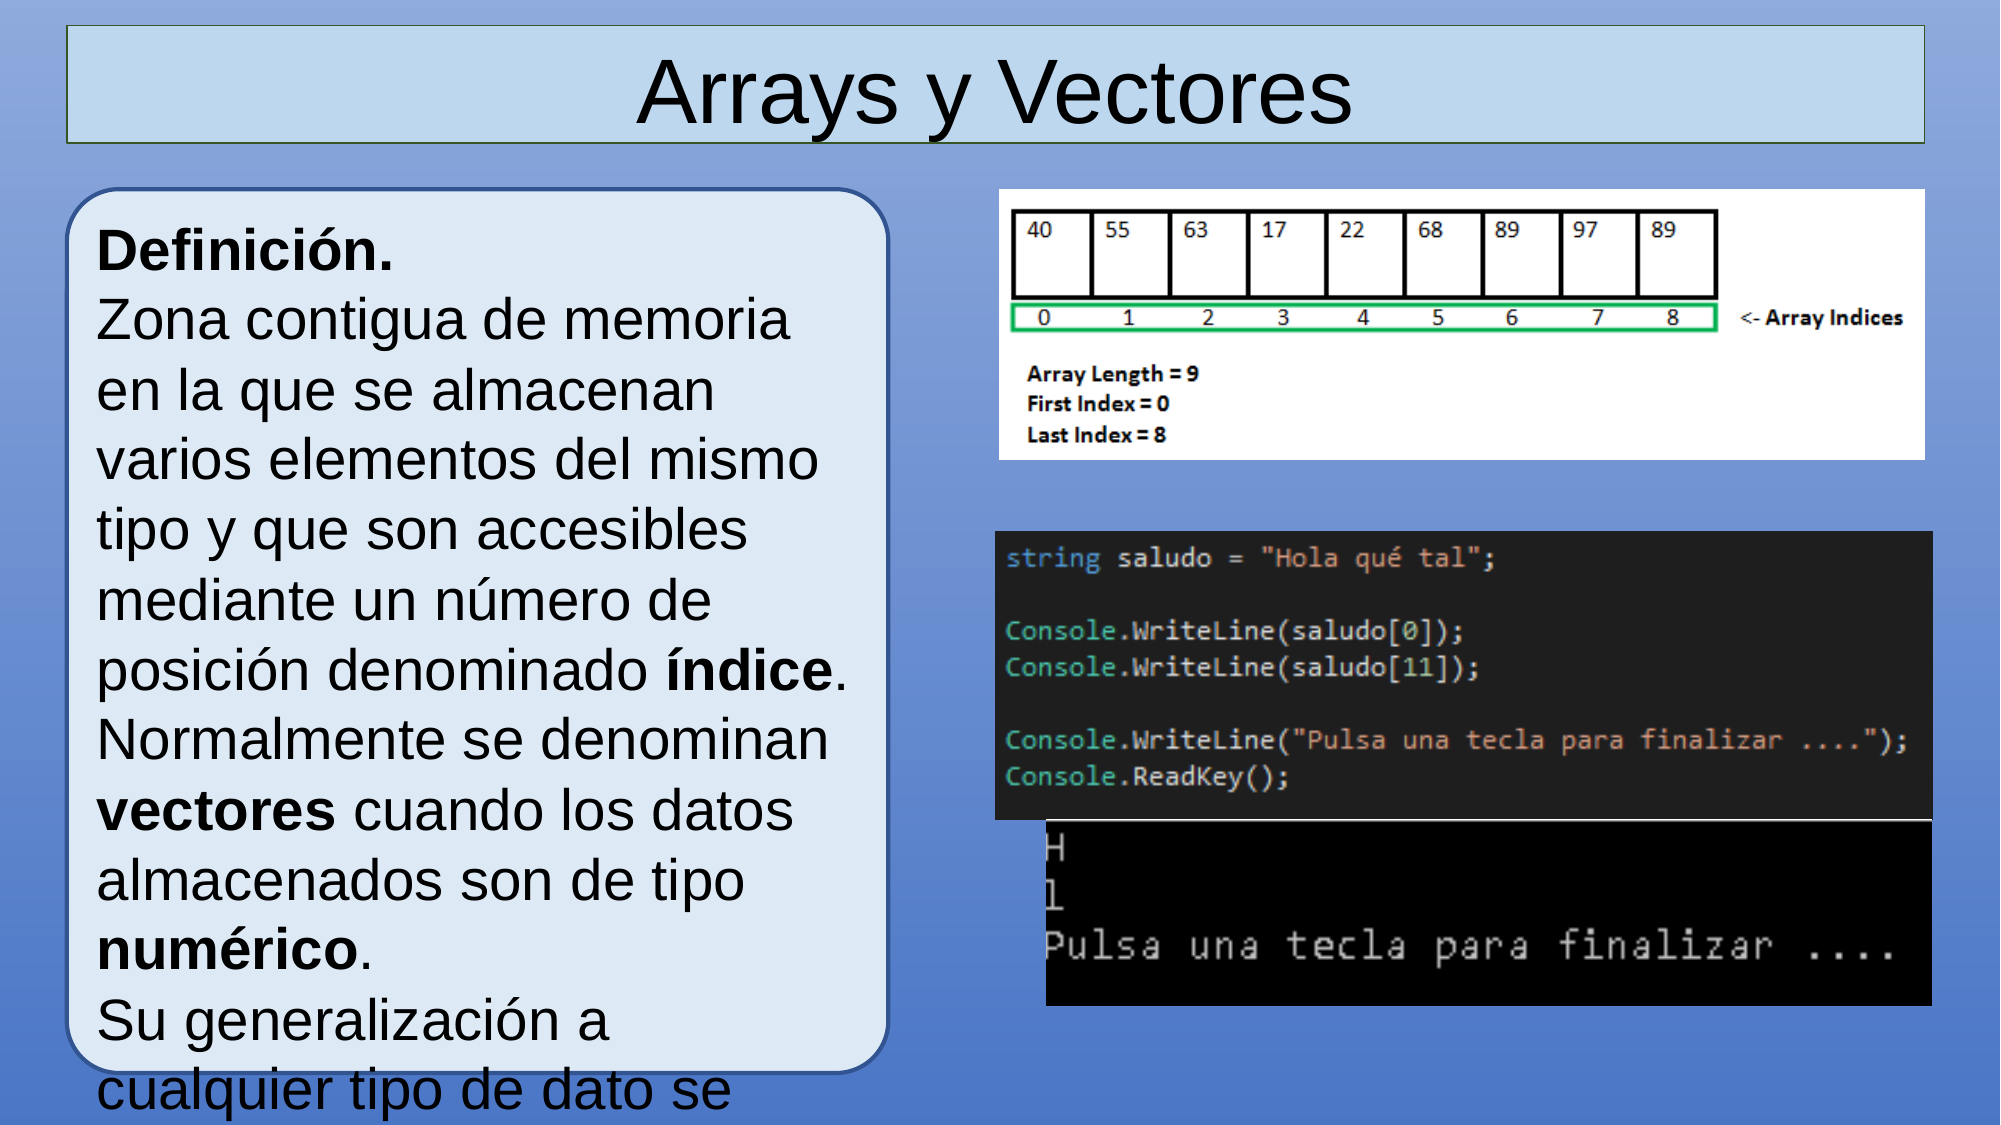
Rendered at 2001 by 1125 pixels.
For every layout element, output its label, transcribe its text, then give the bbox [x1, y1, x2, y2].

text_box Definición. Zona contigua de memoria en la que se almacenan varios elementos del mismo tipo y que son accesibles mediante un número de posición denominado índice. Normalmente se denominan vectores cuando los datos almacenados son de tipo numérico. Su generalización a cualquier tipo de dato se puede denominar array. Un string es un tipo específico de array. [66, 189, 889, 1073]
picture [999, 188, 1925, 460]
title Arrays y Vectores [66, 25, 1925, 143]
picture [995, 531, 1933, 1007]
